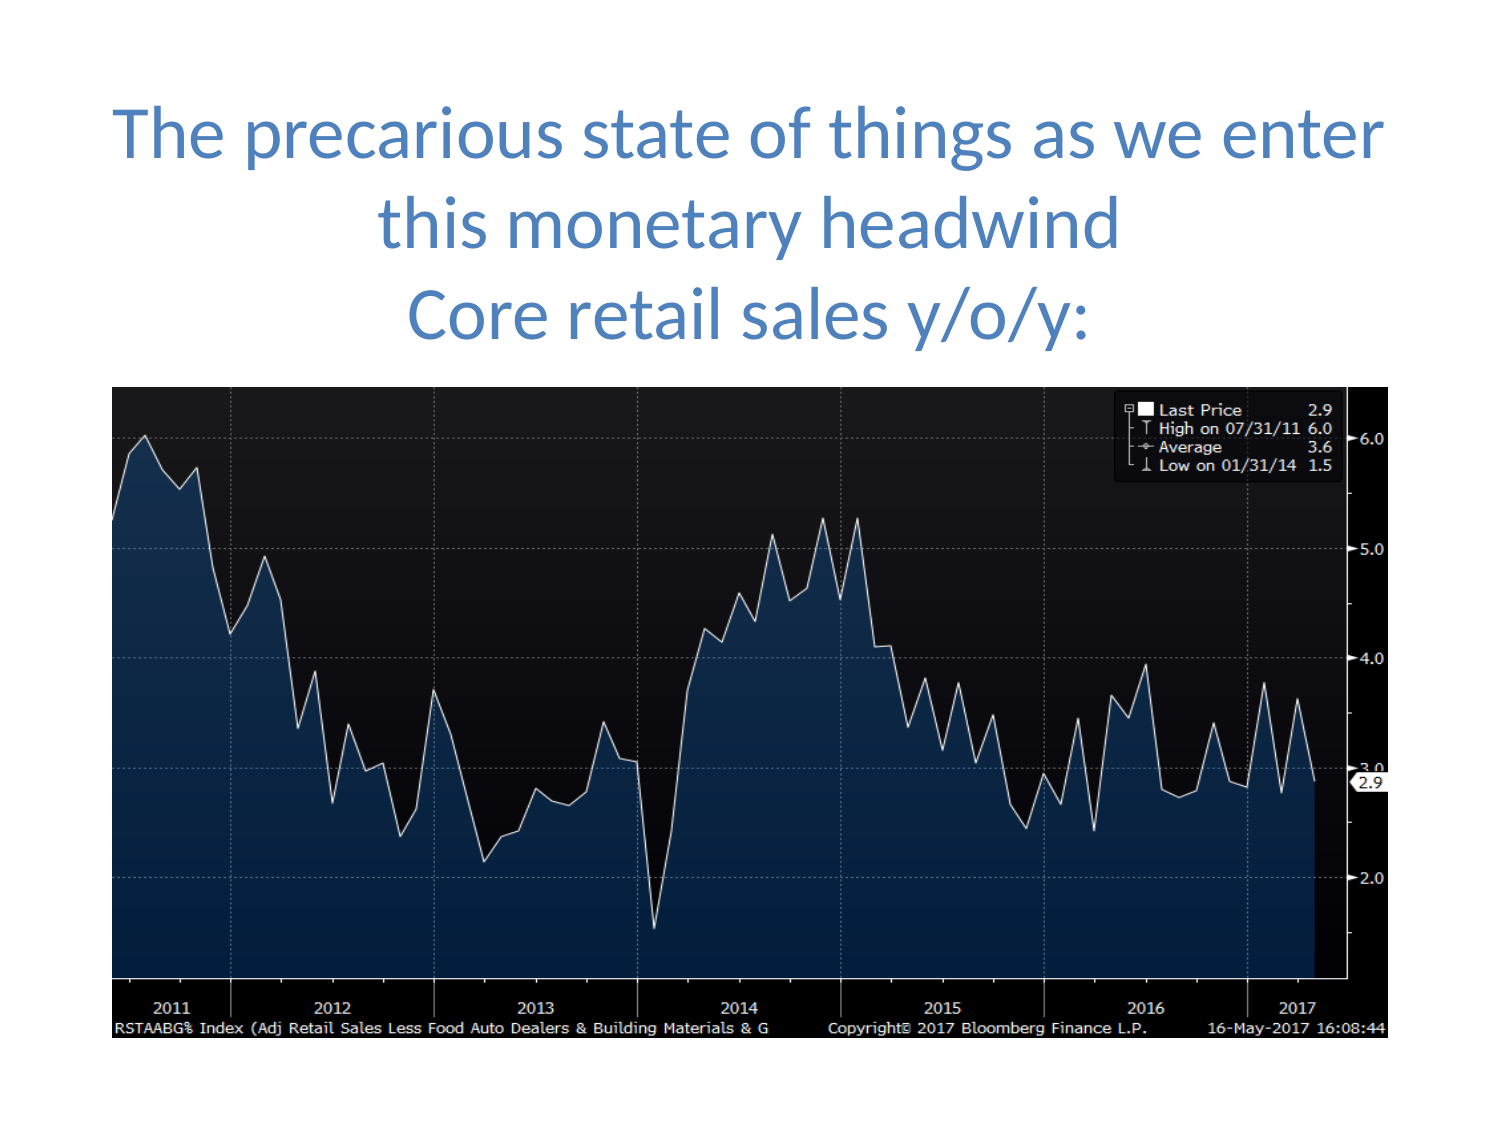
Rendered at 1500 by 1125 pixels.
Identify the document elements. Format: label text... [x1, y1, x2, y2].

title The precarious state of things as we enter this monetary headwind Core retail sales y/o/y: [75, 75, 1425, 363]
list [112, 387, 1388, 1038]
